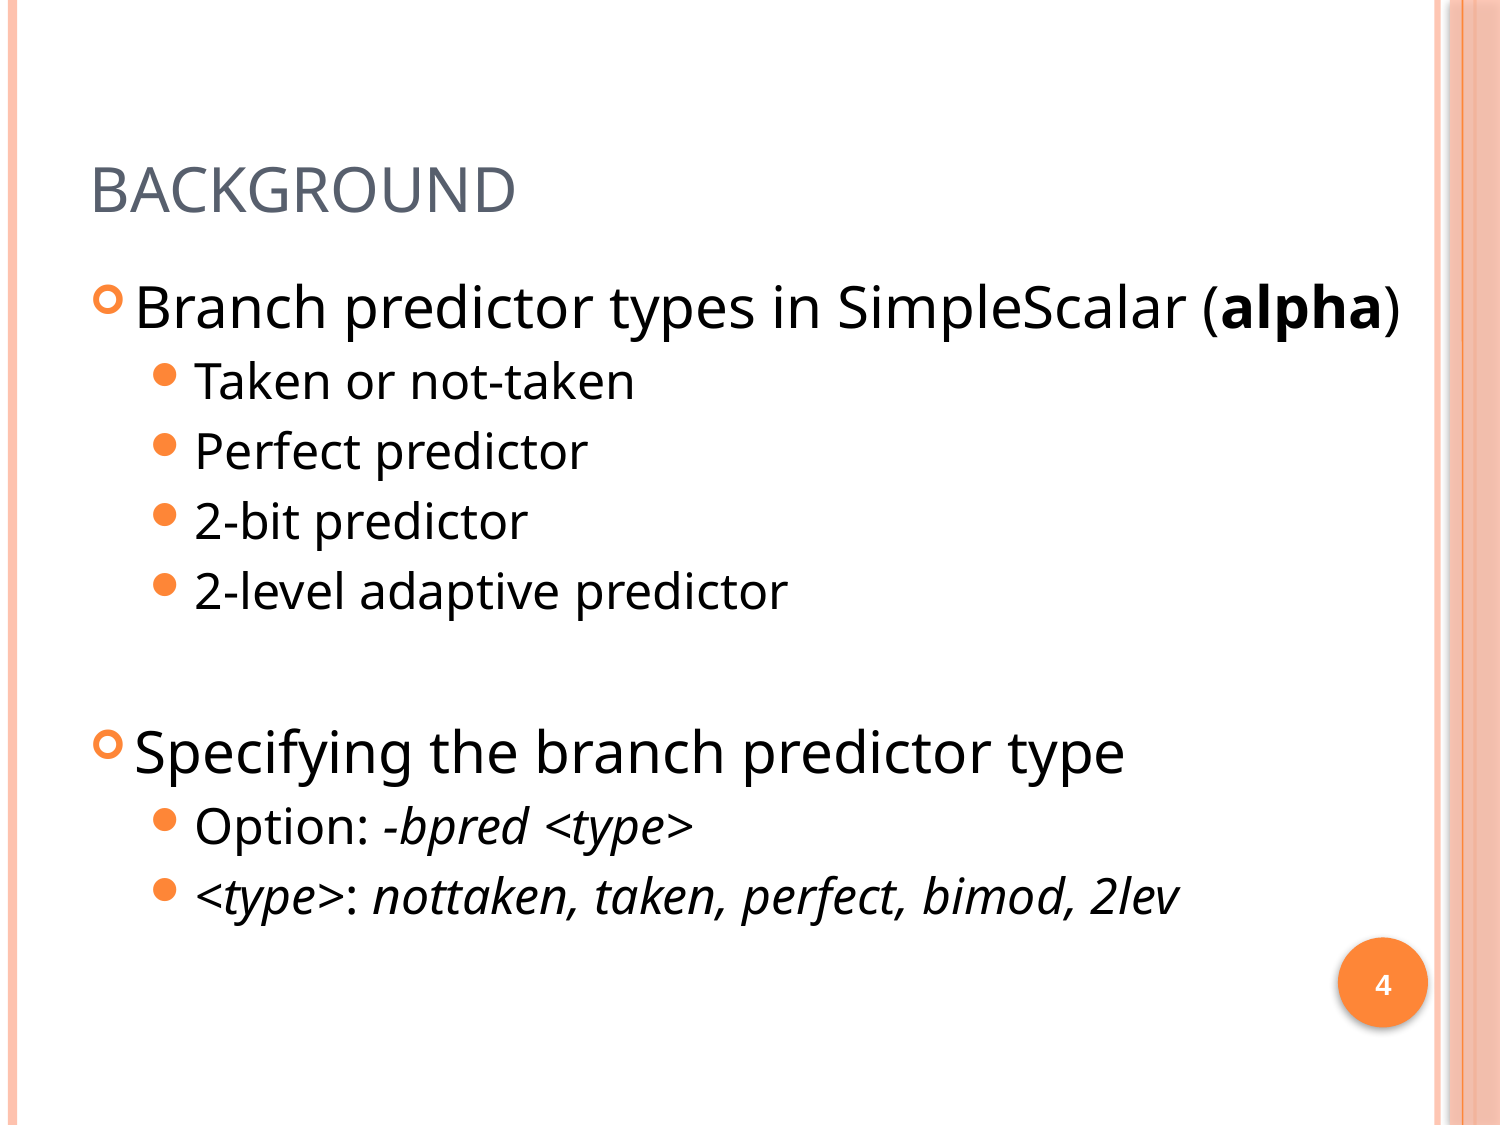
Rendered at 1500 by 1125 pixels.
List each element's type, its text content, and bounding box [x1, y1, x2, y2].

list Branch predictor types in SimpleScalar (alpha) Taken or not-taken Perfect predictor 2-bit predictor 2-level adaptive predictor Specifying the branch predictor type Option: -bpred <type> <type>: nottaken, taken, perfect, bimod, 2lev [75, 262, 1447, 1062]
slide_number 4 [1333, 940, 1434, 1027]
title Background [75, 45, 1300, 233]
